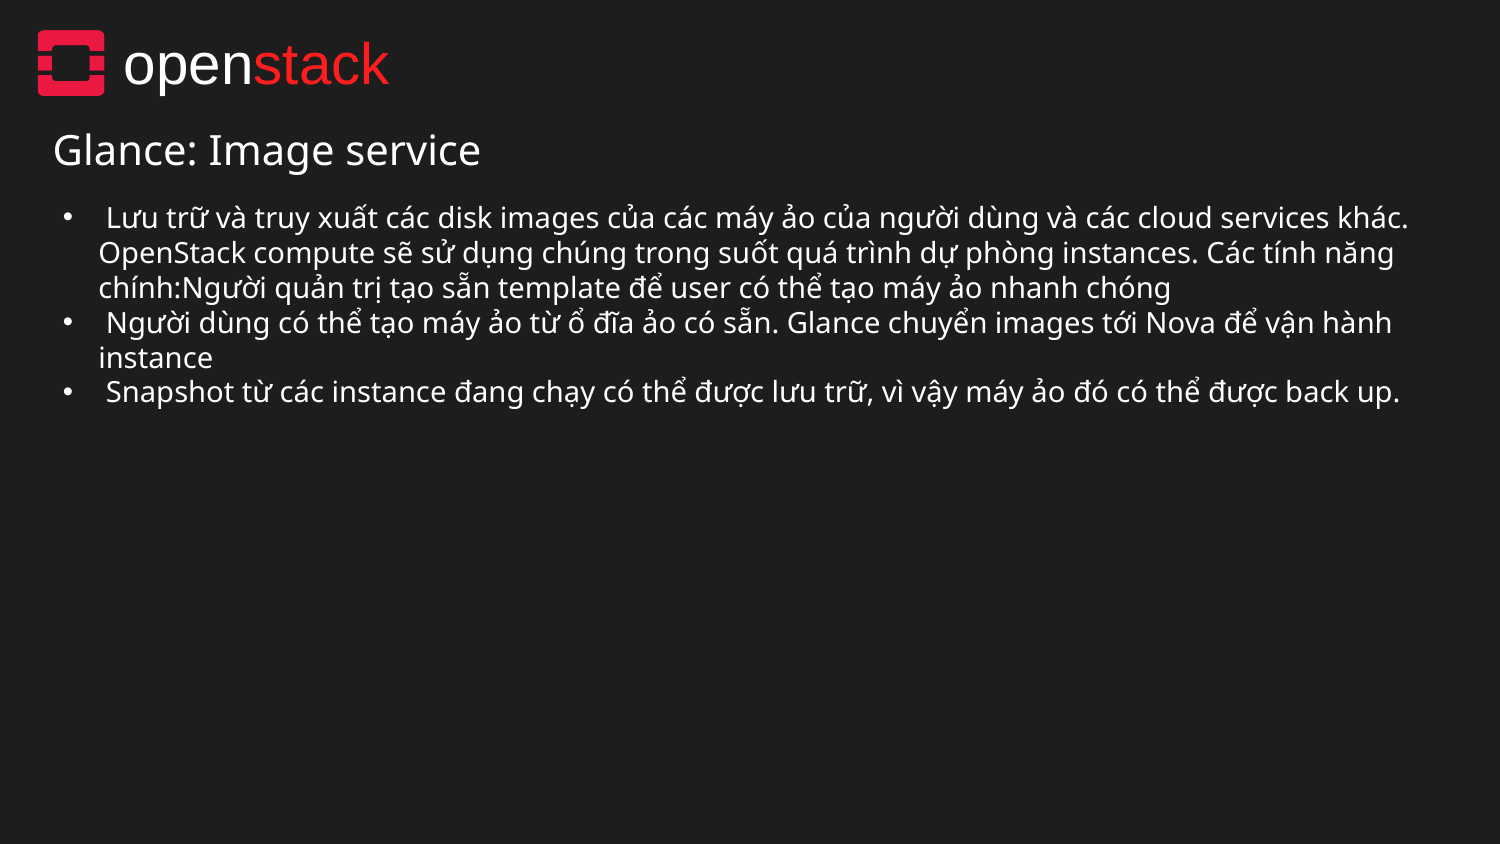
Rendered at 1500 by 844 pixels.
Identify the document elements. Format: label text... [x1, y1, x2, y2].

text_box Lưu trữ và truy xuất các disk images của các máy ảo của người dùng và các cloud services khác. OpenStack compute sẽ sử dụng chúng trong suốt quá trình dự phòng instances. Các tính năng chính:Người quản trị tạo sẵn template để user có thể tạo máy ảo nhanh chóng Người dùng có thể tạo máy ảo từ ổ đĩa ảo có sẵn. Glance chuyển images tới Nova để vận hành instance Snapshot từ các instance đang chạy có thể được lưu trữ, vì vậy máy ảo đó có thể được back up. [48, 191, 1428, 417]
text_box openstack [108, 19, 512, 104]
picture [37, 29, 111, 97]
text_box Glance: Image service [37, 116, 852, 181]
